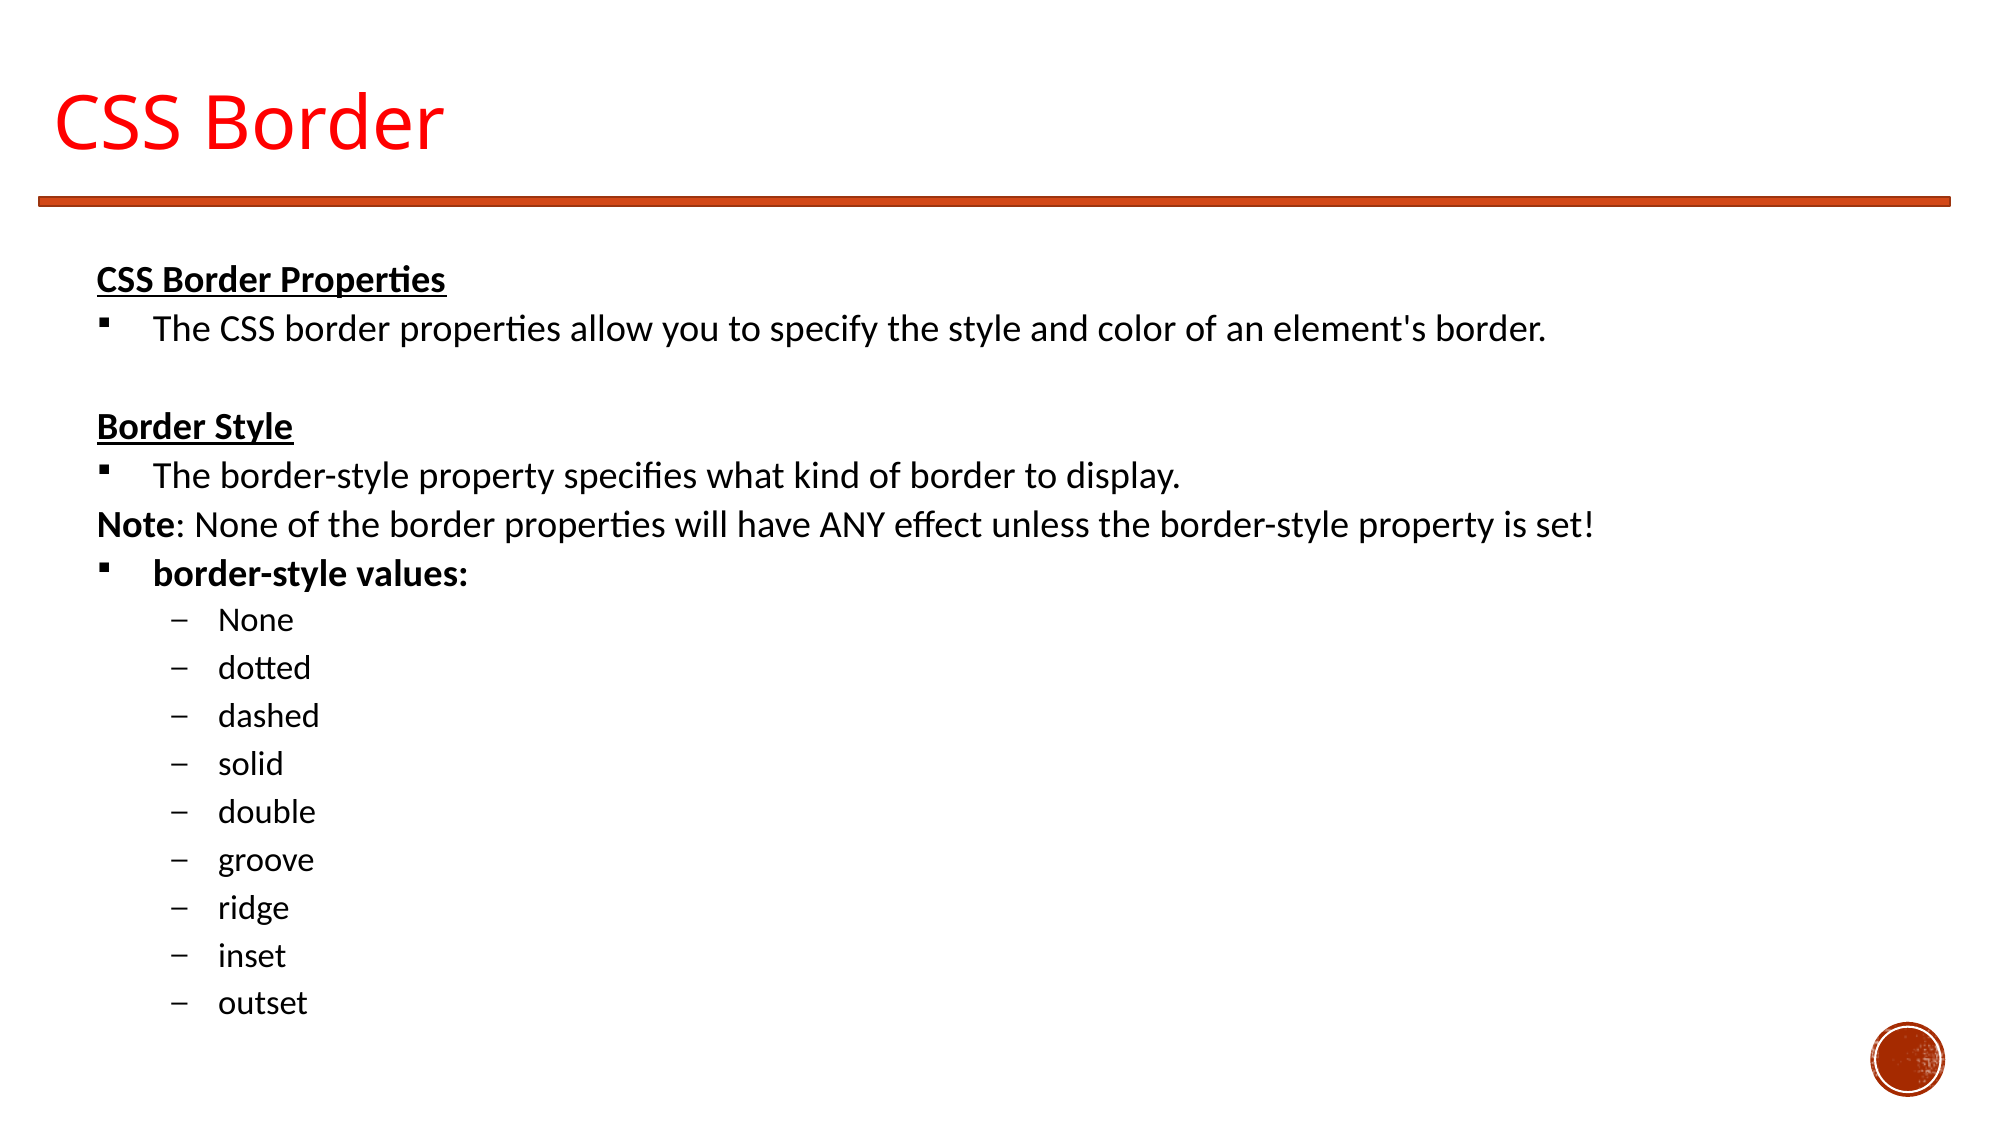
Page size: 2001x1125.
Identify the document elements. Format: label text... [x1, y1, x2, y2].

text_box CSS Border [38, 67, 1950, 173]
text_box [38, 196, 1951, 207]
list CSS Border Properties The CSS border properties allow you to specify the style and color of an element's border. Border Style The border-style property specifies what kind of border to display. Note: None of the border properties will have ANY effect unless the border-style property is set! border-style values: None dotted dashed solid double groove ridge inset outset [81, 251, 1890, 1033]
